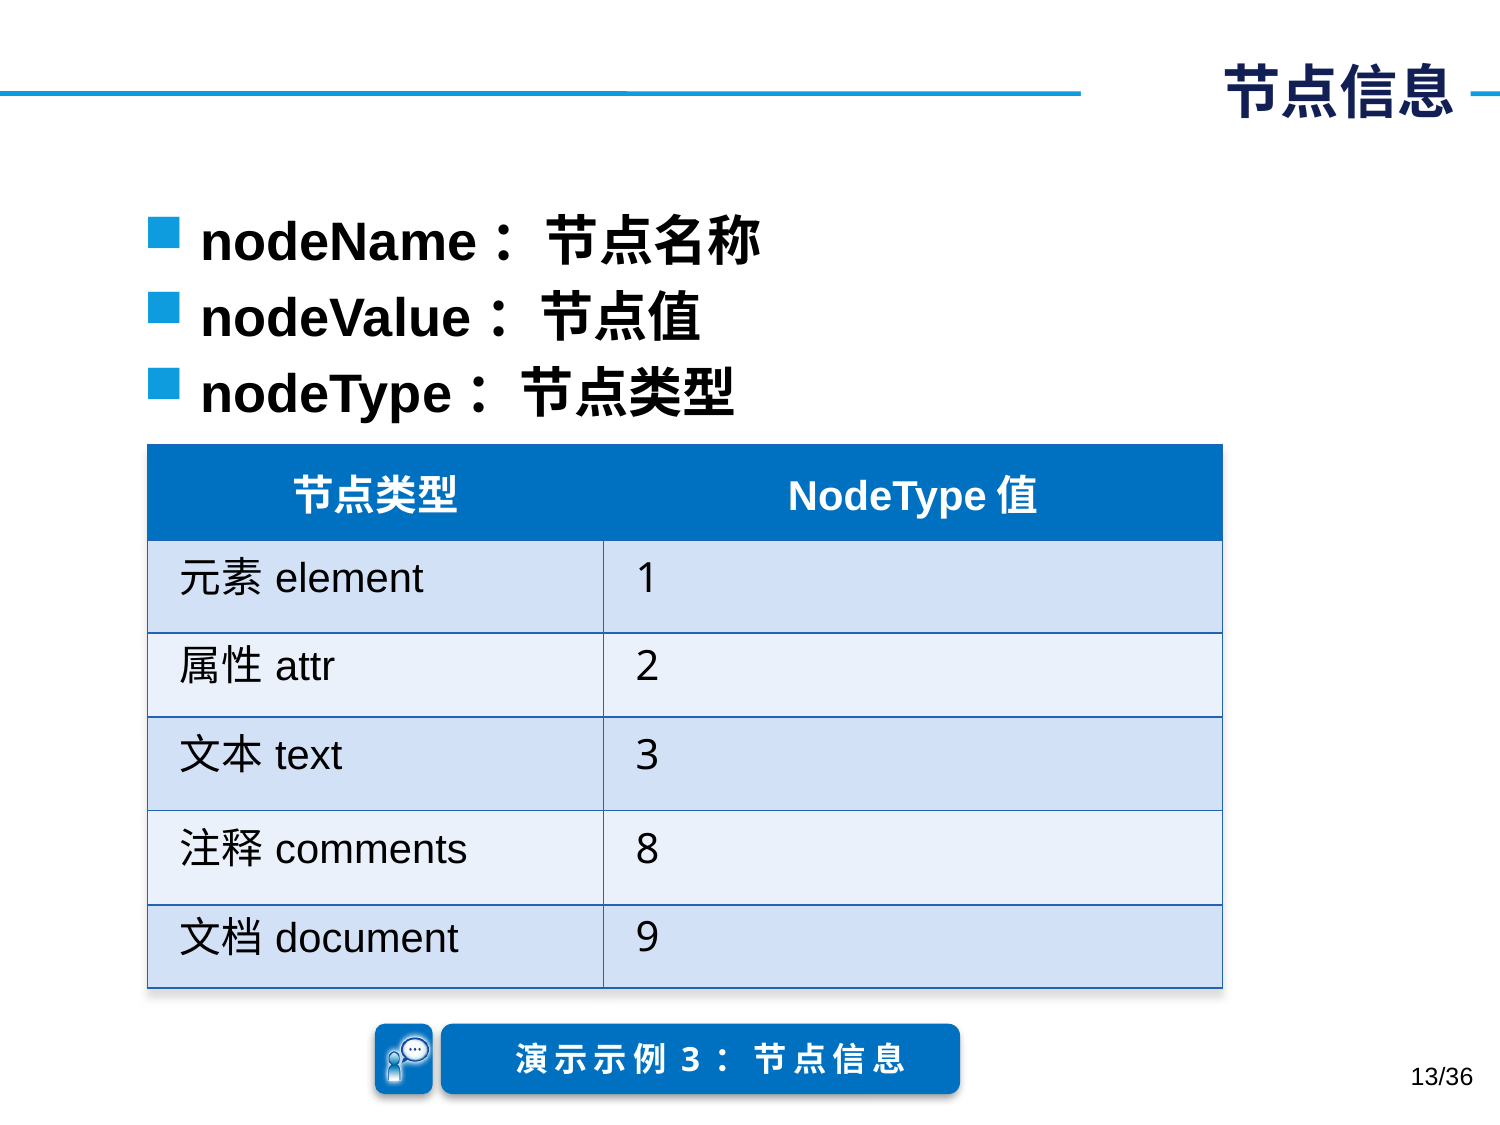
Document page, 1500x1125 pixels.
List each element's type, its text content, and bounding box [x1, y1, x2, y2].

table_cell 注释comments [148, 811, 603, 904]
table_cell 9 [604, 906, 1222, 987]
table_cell 元素element [148, 541, 603, 632]
table_header 节点类型 [148, 445, 603, 539]
table_cell 文本text [148, 718, 603, 810]
title 节点信息 [1080, 46, 1471, 133]
table_cell 文档document [148, 906, 603, 987]
table_cell 2 [604, 634, 1222, 716]
slide_number 13/36 [1138, 1053, 1489, 1114]
table_header NodeType值 [604, 445, 1222, 539]
table_cell 3 [604, 718, 1222, 810]
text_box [374, 1023, 961, 1095]
table_cell 1 [604, 541, 1222, 632]
table_cell 属性attr [148, 634, 603, 716]
list nodeName：节点名称 nodeValue：节点值 nodeType：节点类型 [128, 199, 1383, 480]
table_cell 8 [604, 811, 1222, 904]
